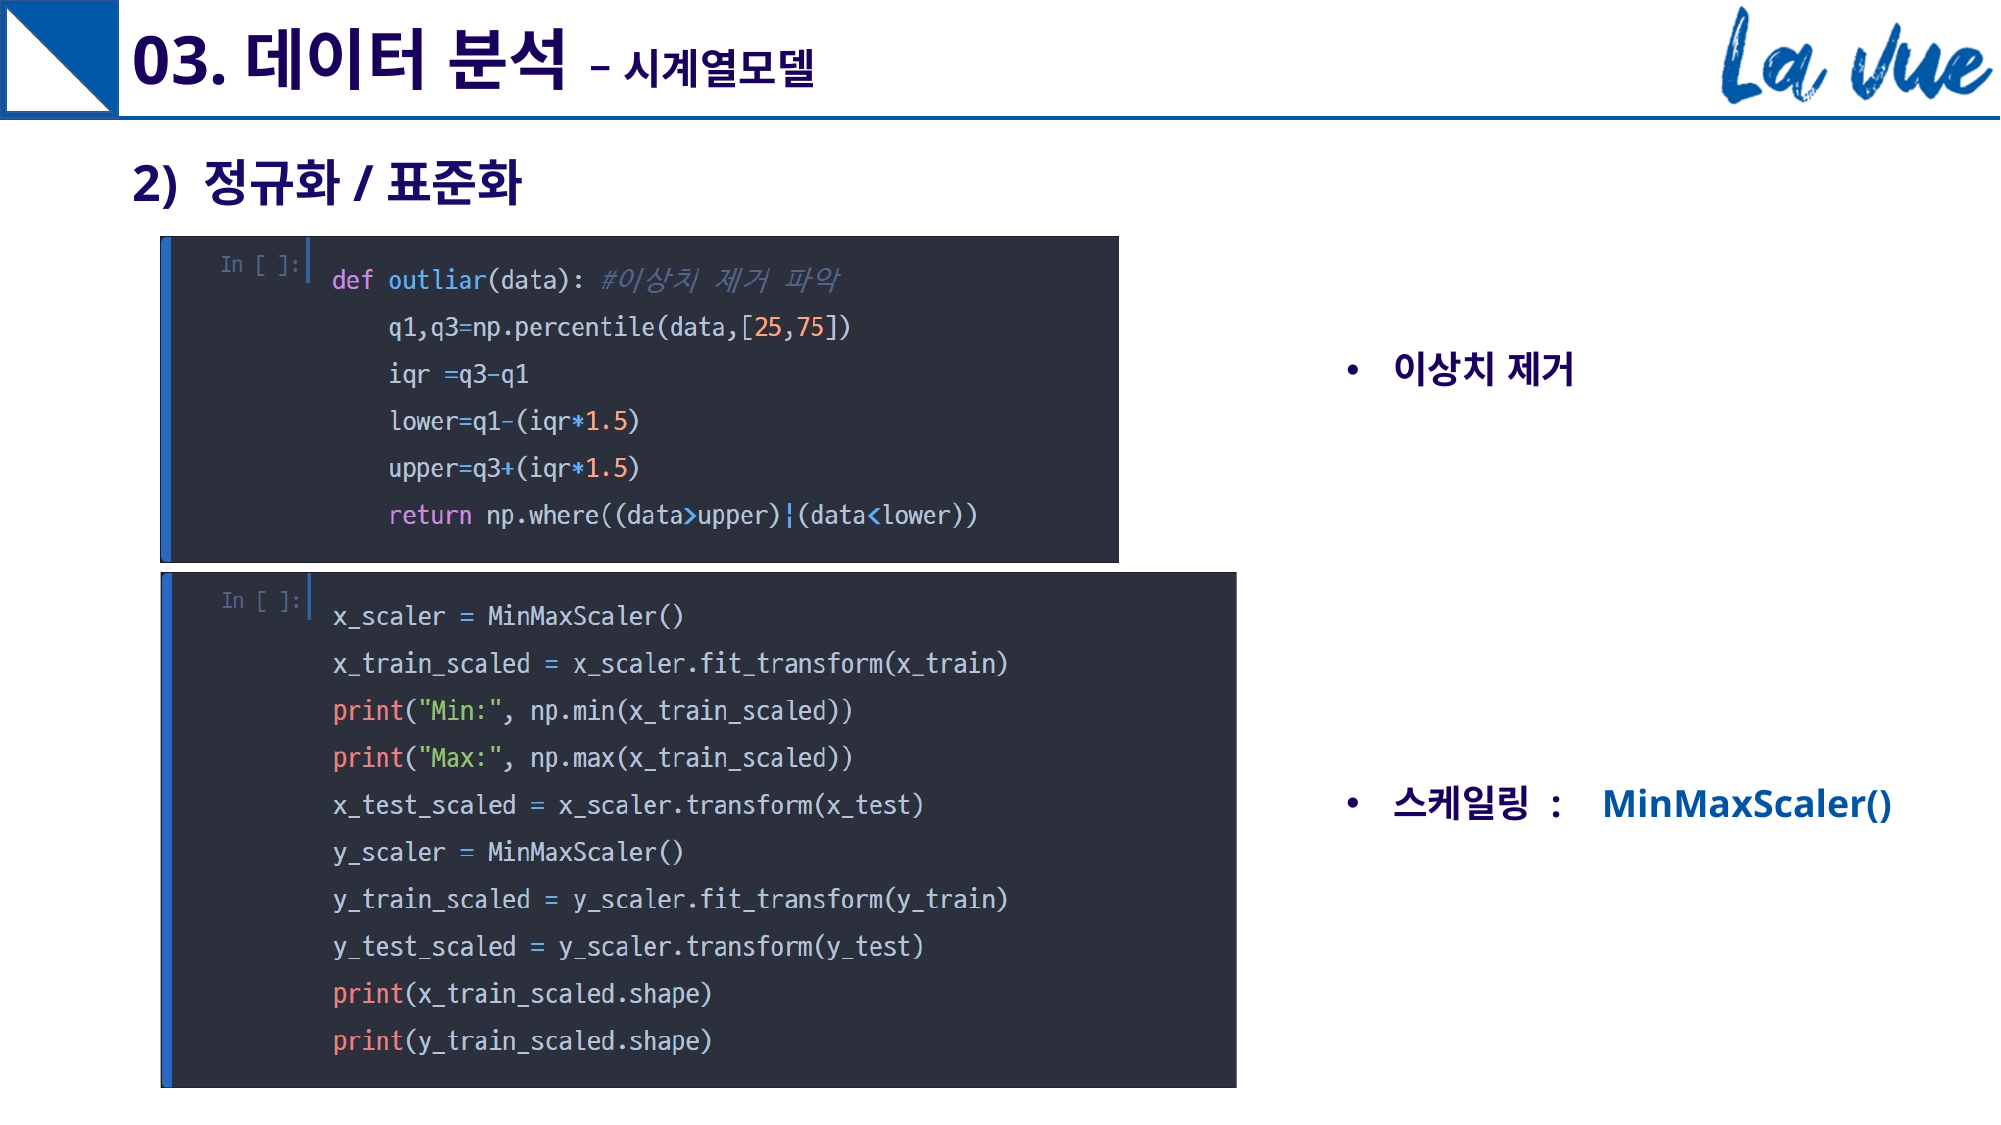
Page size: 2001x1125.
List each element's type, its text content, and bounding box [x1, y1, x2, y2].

text_box 스케일링 : [1331, 772, 1587, 833]
text_box [0, 0, 119, 118]
text_box 이상치 제거 [1331, 339, 1677, 399]
text_box 2) 정규화/표준화 [118, 143, 1066, 219]
text_box 03.데이터 분석 – 시계열모델 [118, 11, 989, 106]
picture [160, 236, 1119, 563]
text_box MinMaxScaler() [1587, 772, 1984, 833]
picture [1713, 0, 2000, 113]
picture [160, 571, 1237, 1095]
